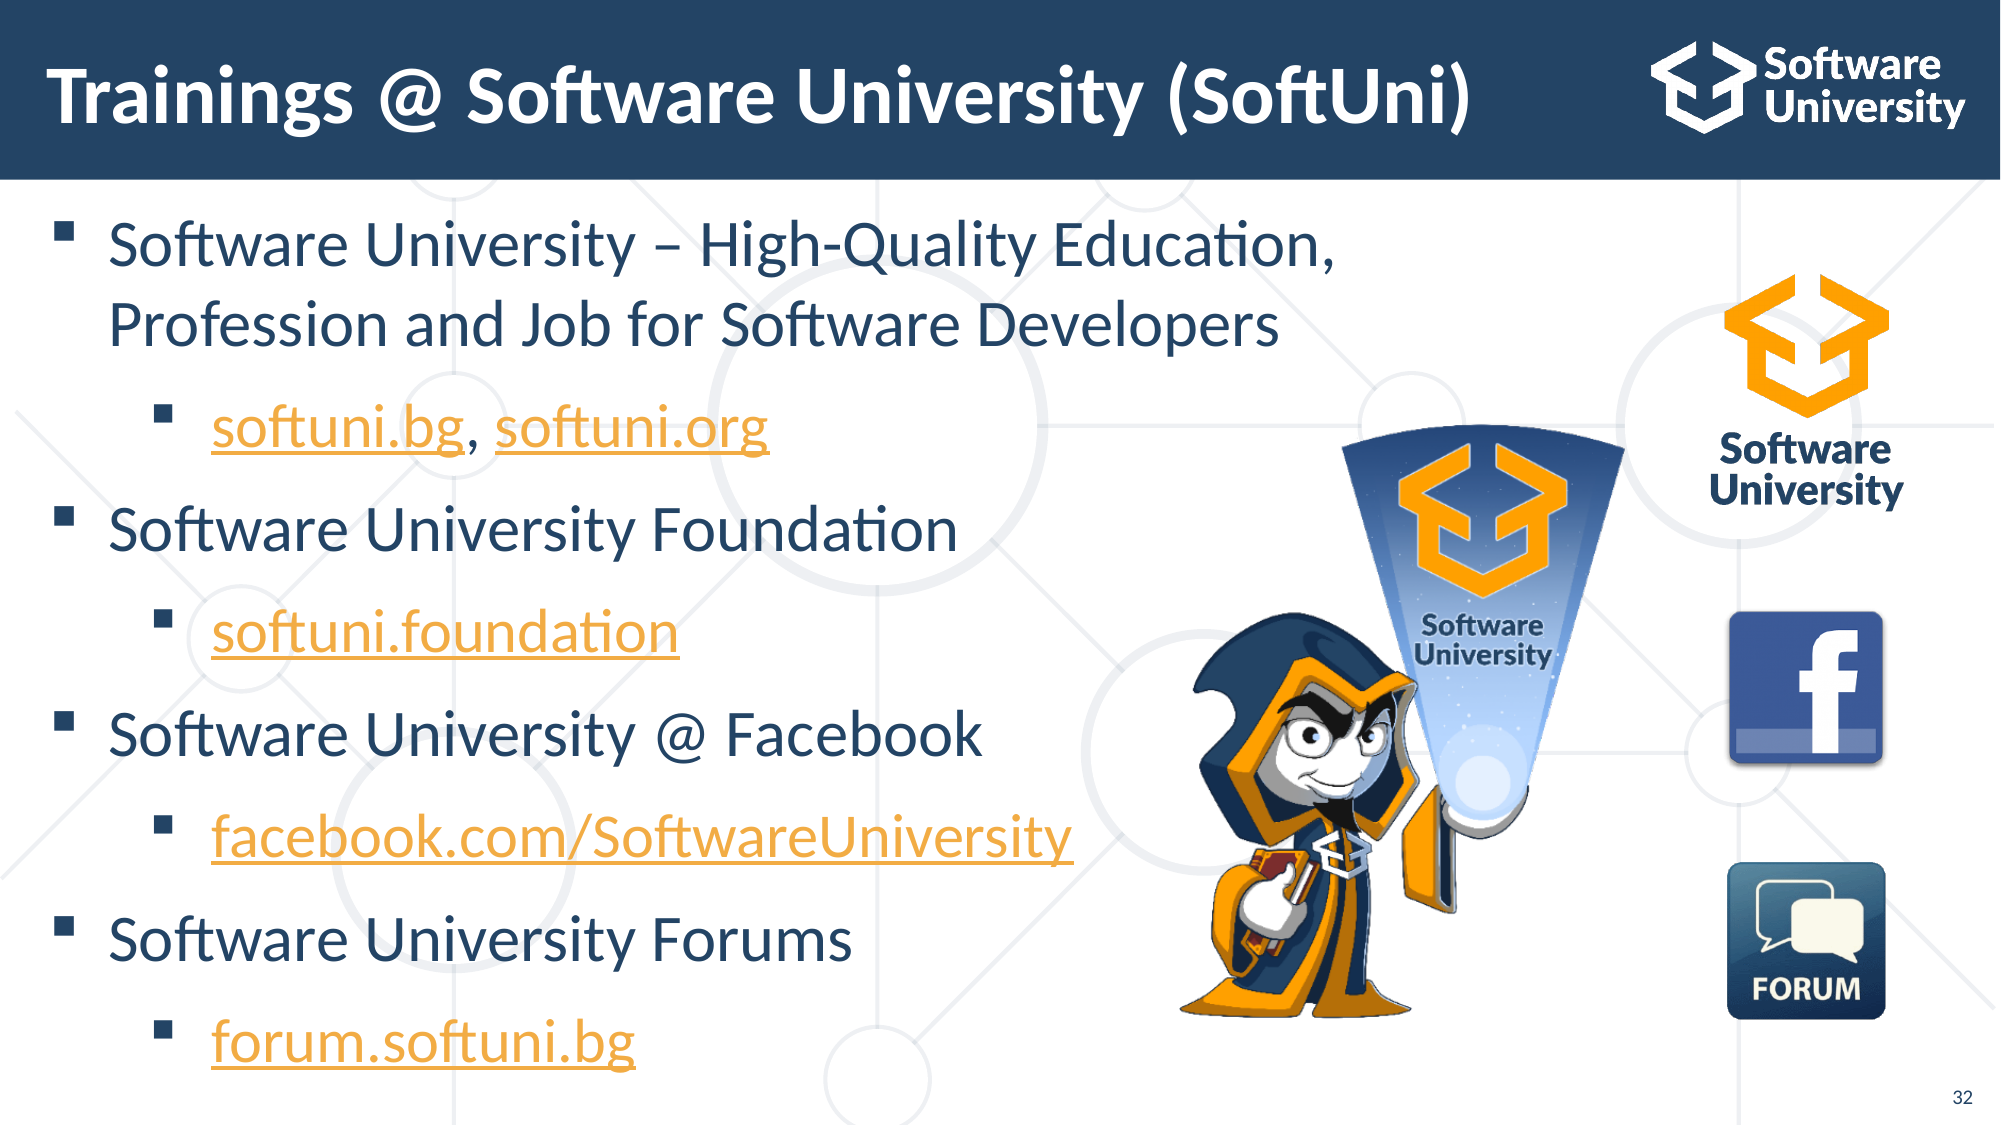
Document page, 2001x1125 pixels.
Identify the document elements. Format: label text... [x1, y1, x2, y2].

text_box 32 [1927, 1067, 1989, 1117]
title Trainings @ Software University (SoftUni) [28, 17, 1627, 163]
picture [1651, 41, 1966, 134]
picture [1723, 605, 1889, 773]
list Software University – High-Quality Education, Profession and Job for Software Developers softuni.bg, softuni.org Software University Foundation softuni.foundation Software University @ Facebook facebook.com/SoftwareUniversity Software University Forums forum.softuni.bg [31, 193, 1458, 1094]
picture [1726, 861, 1886, 1020]
picture [1708, 274, 1904, 517]
picture [1458, 423, 1627, 1020]
